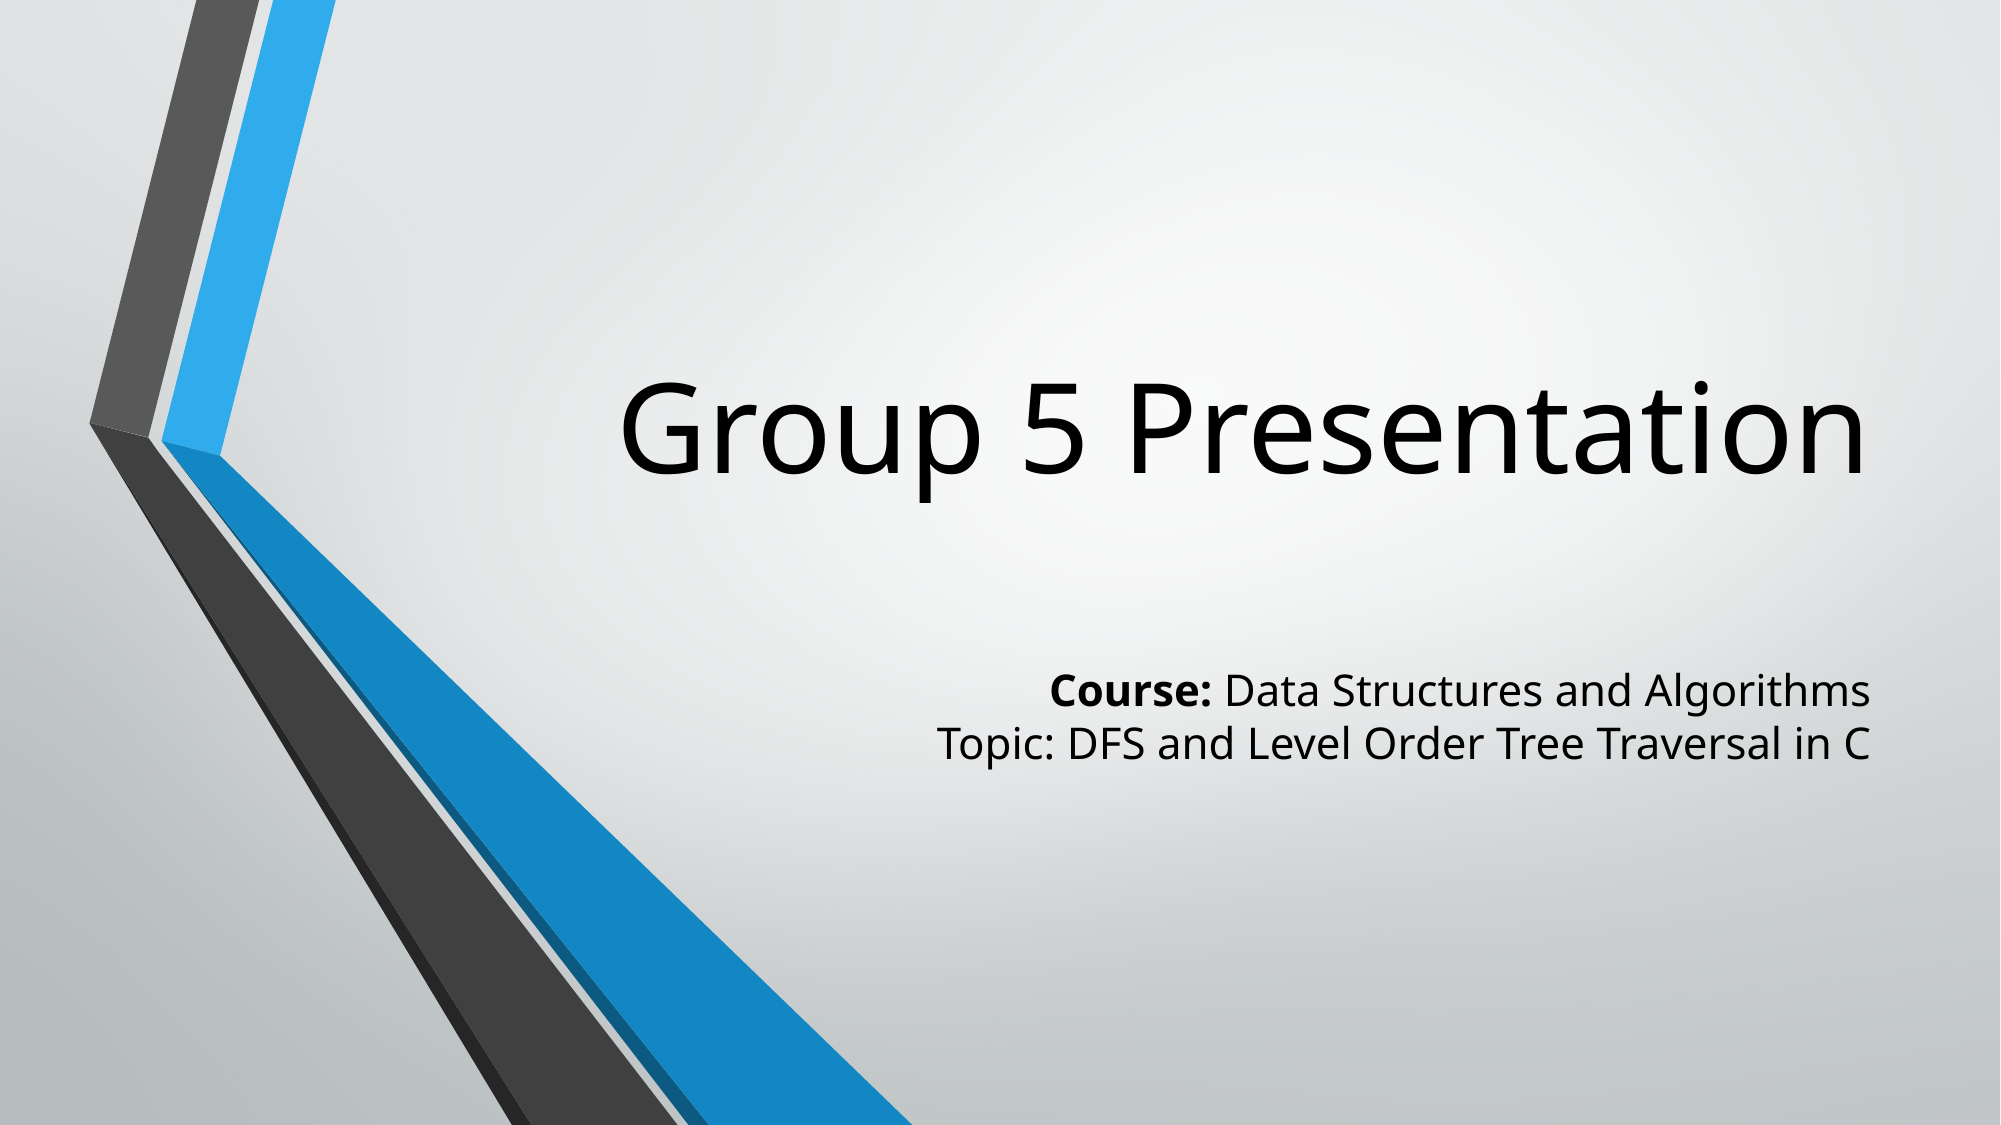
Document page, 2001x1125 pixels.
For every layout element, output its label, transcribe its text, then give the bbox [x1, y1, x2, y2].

subtitle Course: Data Structures and Algorithms Topic: DFS and Level Order Tree Traversal in C [740, 655, 1887, 884]
title Group 5 Presentation [480, 226, 1887, 656]
